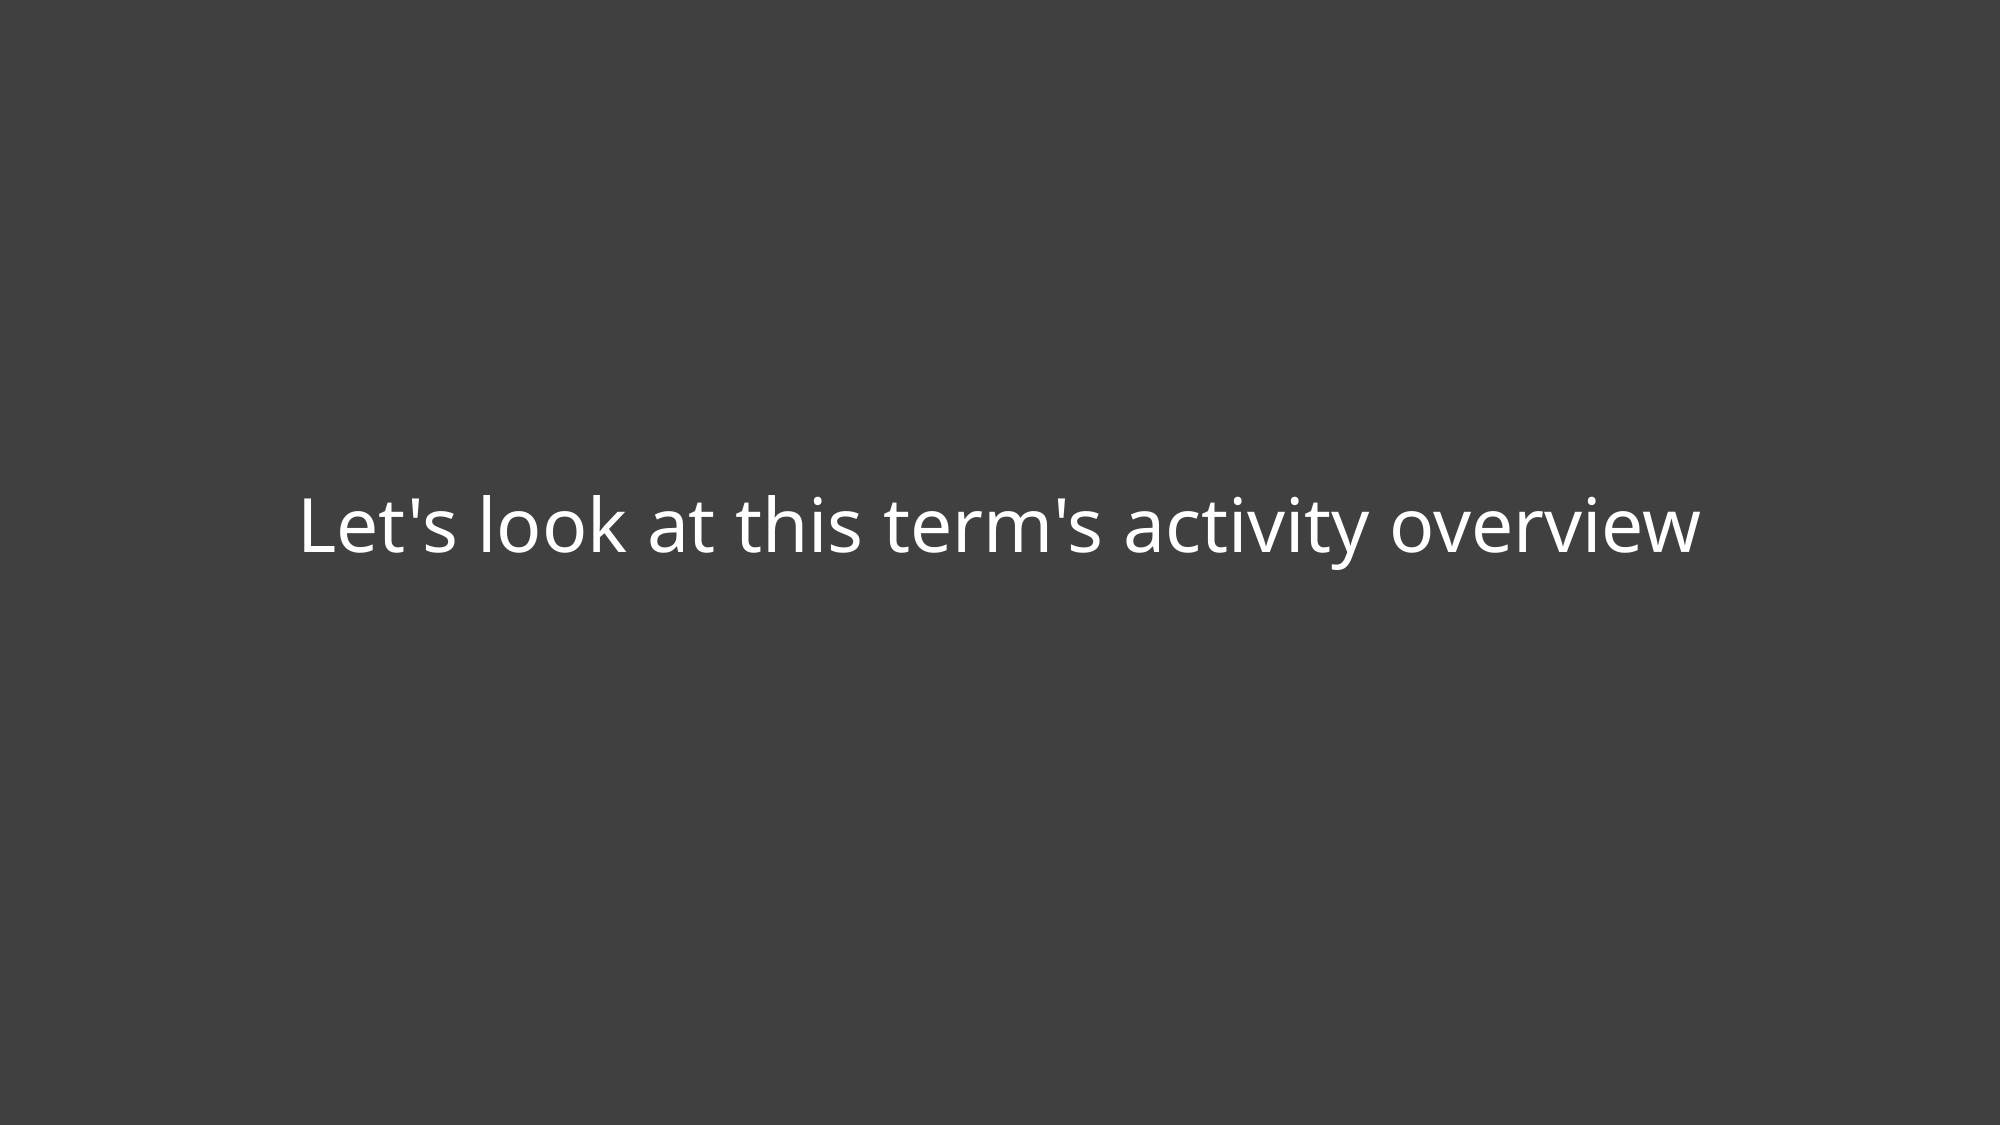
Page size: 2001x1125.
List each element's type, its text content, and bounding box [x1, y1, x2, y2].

title Let's look at this term's activity overview [249, 0, 1750, 576]
